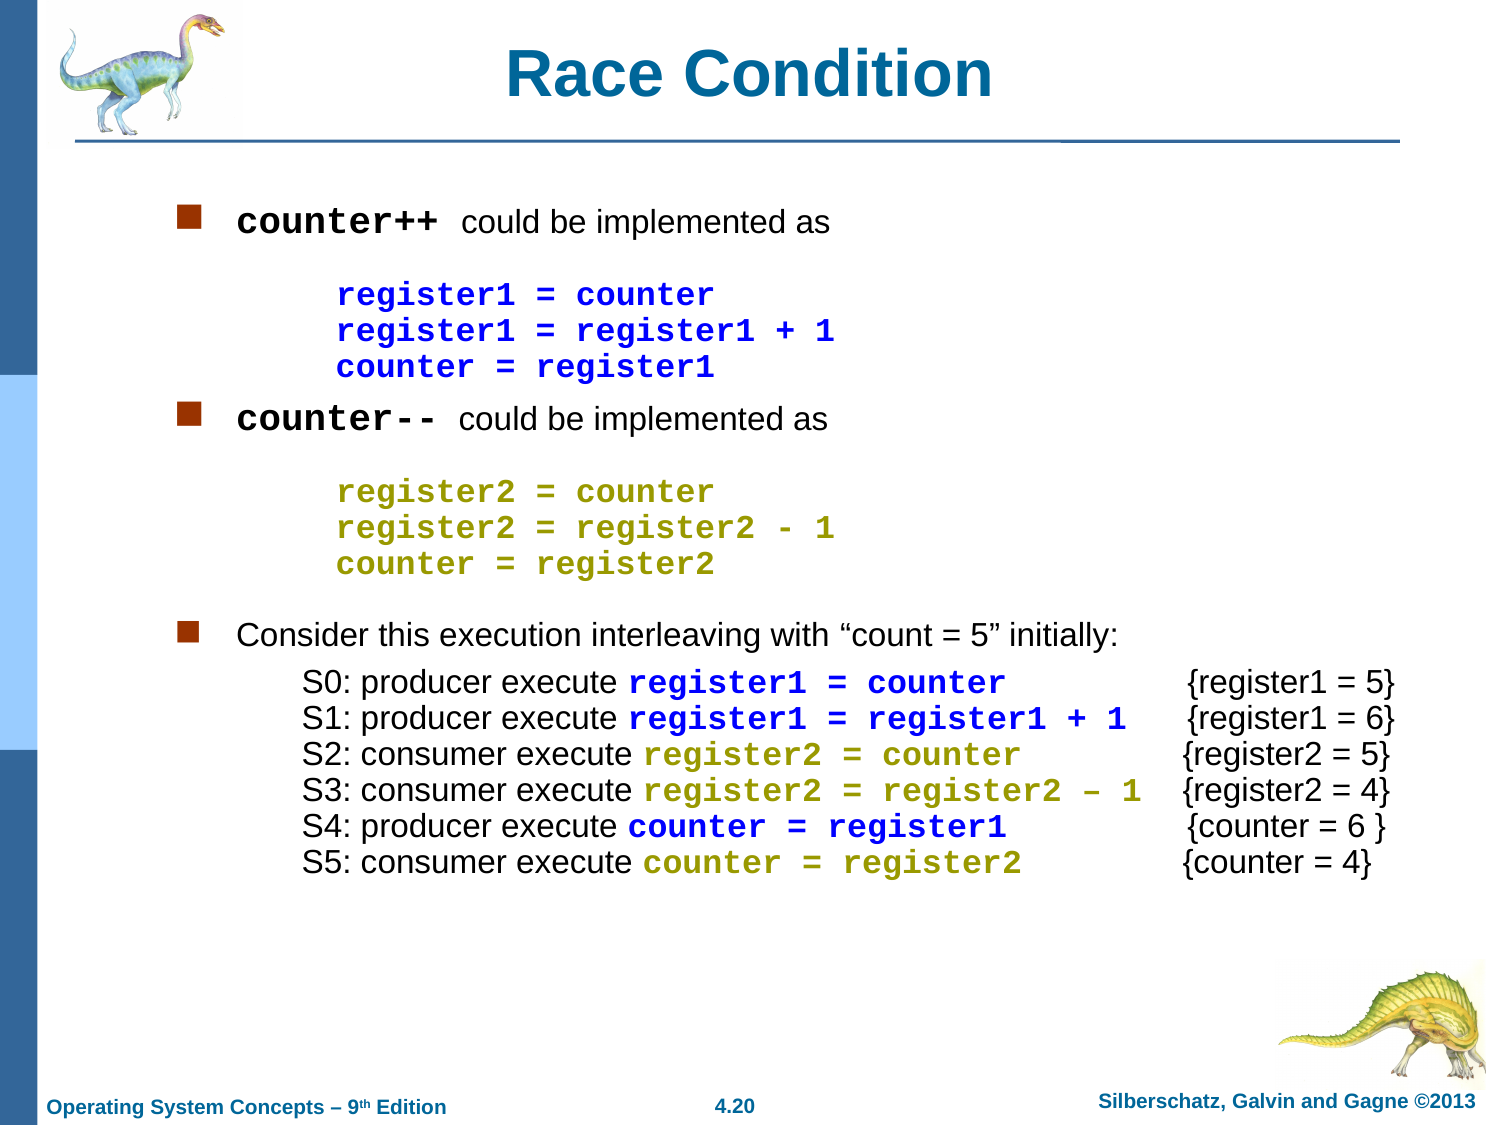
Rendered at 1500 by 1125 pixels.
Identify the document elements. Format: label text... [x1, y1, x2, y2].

list counter++ could be implemented as register1 = counter register1 = register1 + 1 counter = register1 counter-- could be implemented as register2 = counter register2 = register2 - 1 counter = register2 Consider this execution interleaving with “count = 5” initially: S0: producer execute register1 = counter {register1 = 5} S1: producer execute register1 = register1 + 1 {register1 = 6} S2: consumer execute register2 = counter {register2 = 5} S3: consumer execute register2 = register2 – 1 {register2 = 4} S4: producer execute counter = register1 {counter = 6 } S5: consumer execute counter = register2 {counter = 4} [164, 193, 1489, 1042]
title Race Condition [75, 23, 1425, 118]
picture [1275, 1042, 1486, 1090]
picture [46, 0, 243, 149]
